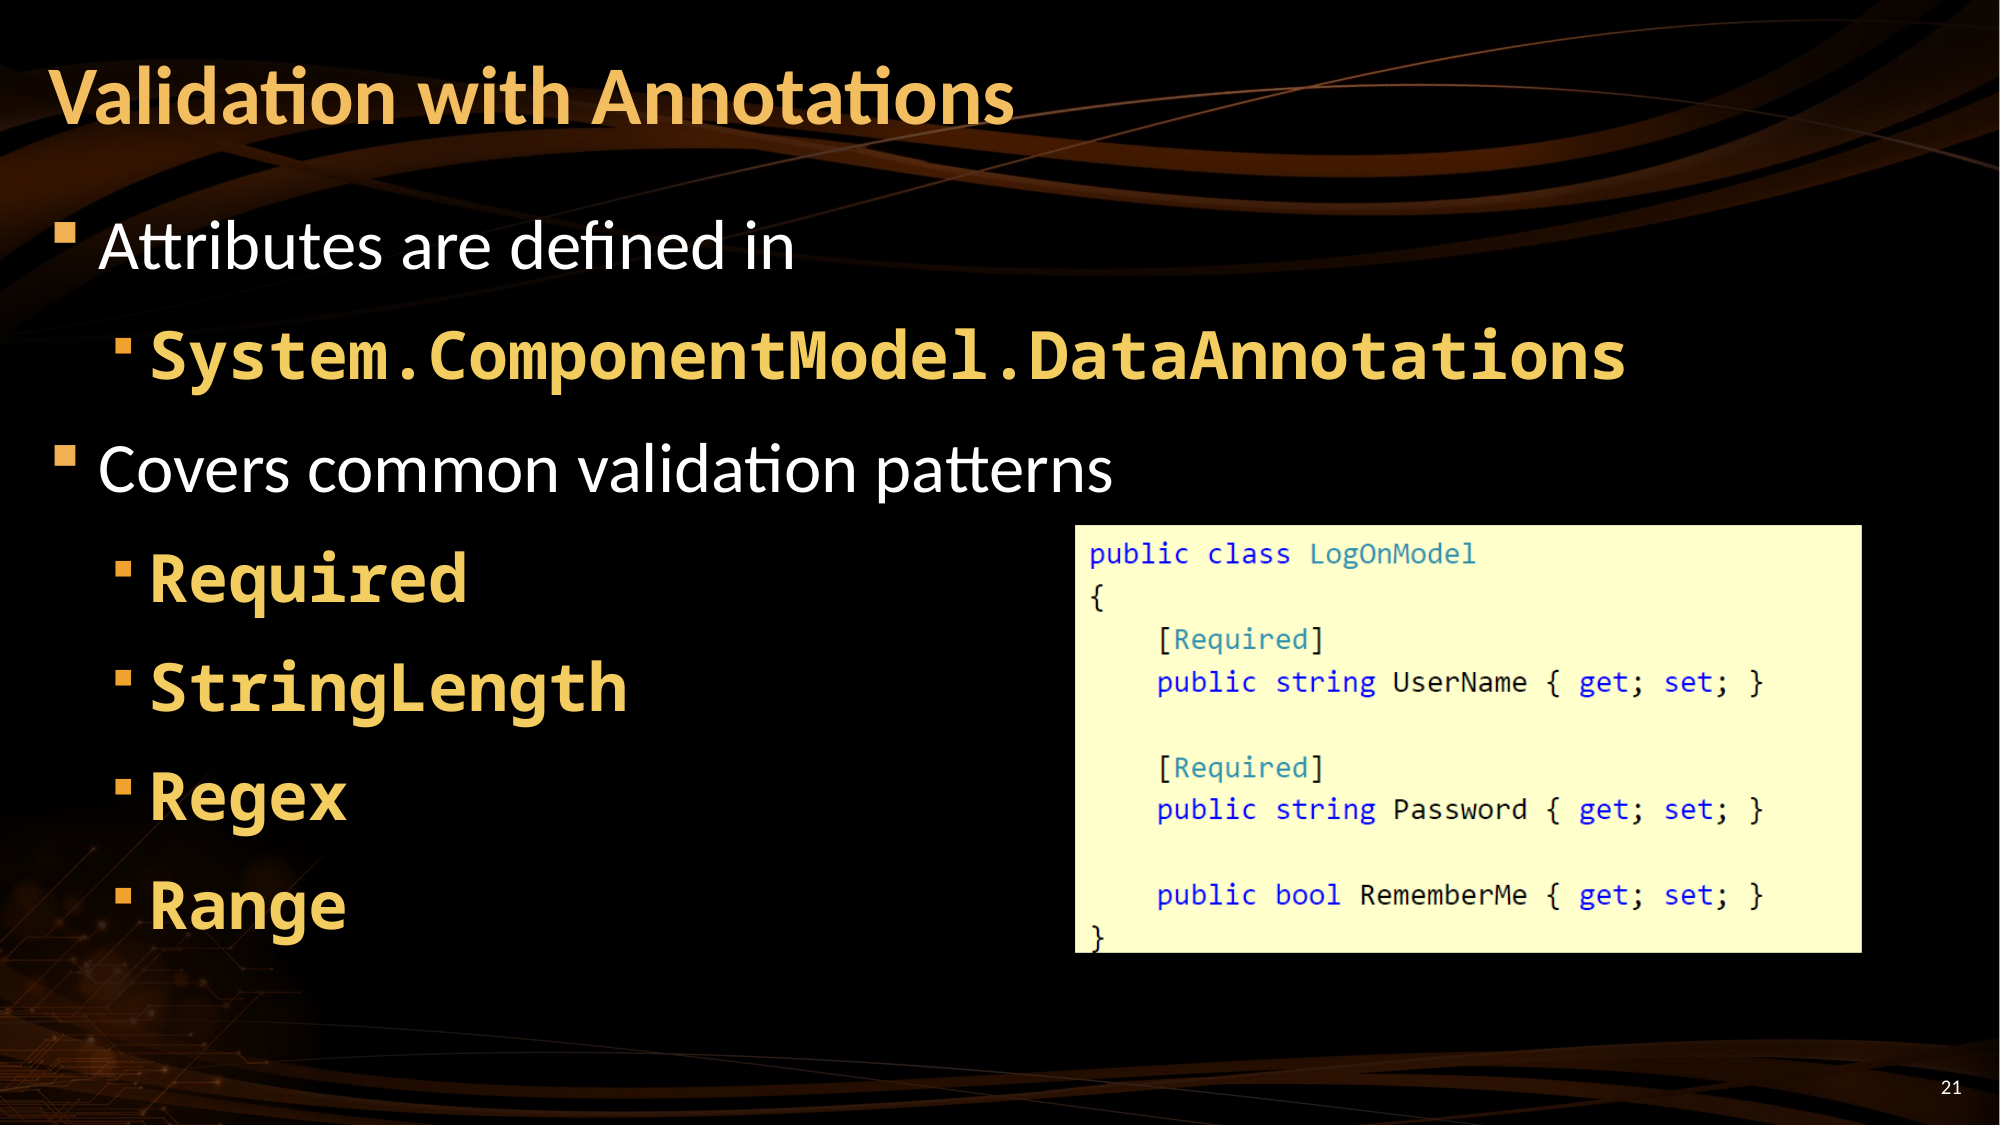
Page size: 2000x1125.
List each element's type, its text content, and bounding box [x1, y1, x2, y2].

picture [0, 0, 2000, 1125]
title Validation with Annotations [30, 6, 1602, 189]
list Attributes are defined in System.ComponentModel.DataAnnotations Covers common validation patterns Required StringLength Regex Range [31, 188, 1968, 1103]
